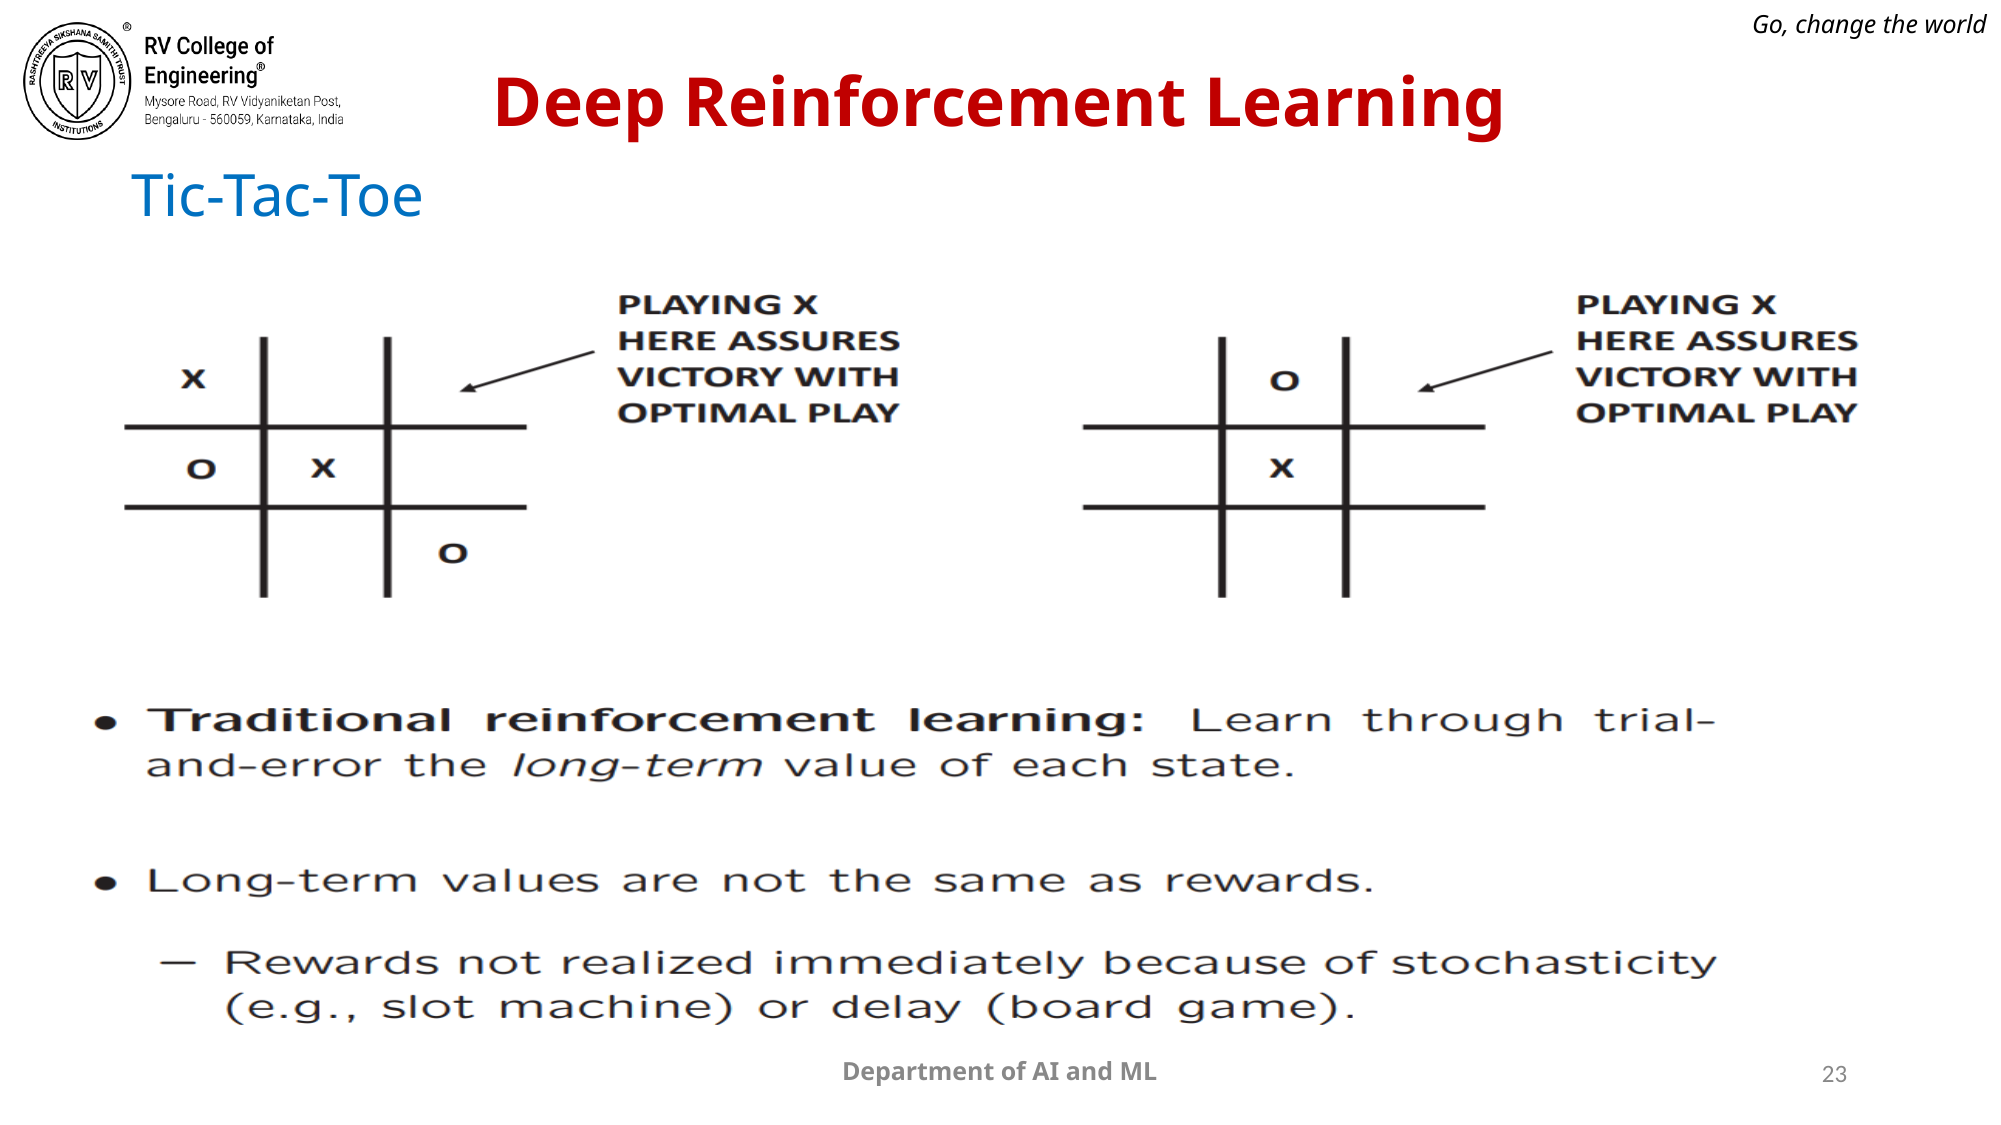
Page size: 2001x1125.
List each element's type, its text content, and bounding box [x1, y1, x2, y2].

text_box Tic-Tac-Toe [116, 150, 1919, 240]
picture [21, 240, 1967, 1043]
picture [23, 22, 343, 140]
slide_number 23 [1412, 1054, 1863, 1103]
title Deep Reinforcement Learning [137, 59, 1863, 149]
footer Department of AI and ML [662, 1054, 1338, 1103]
